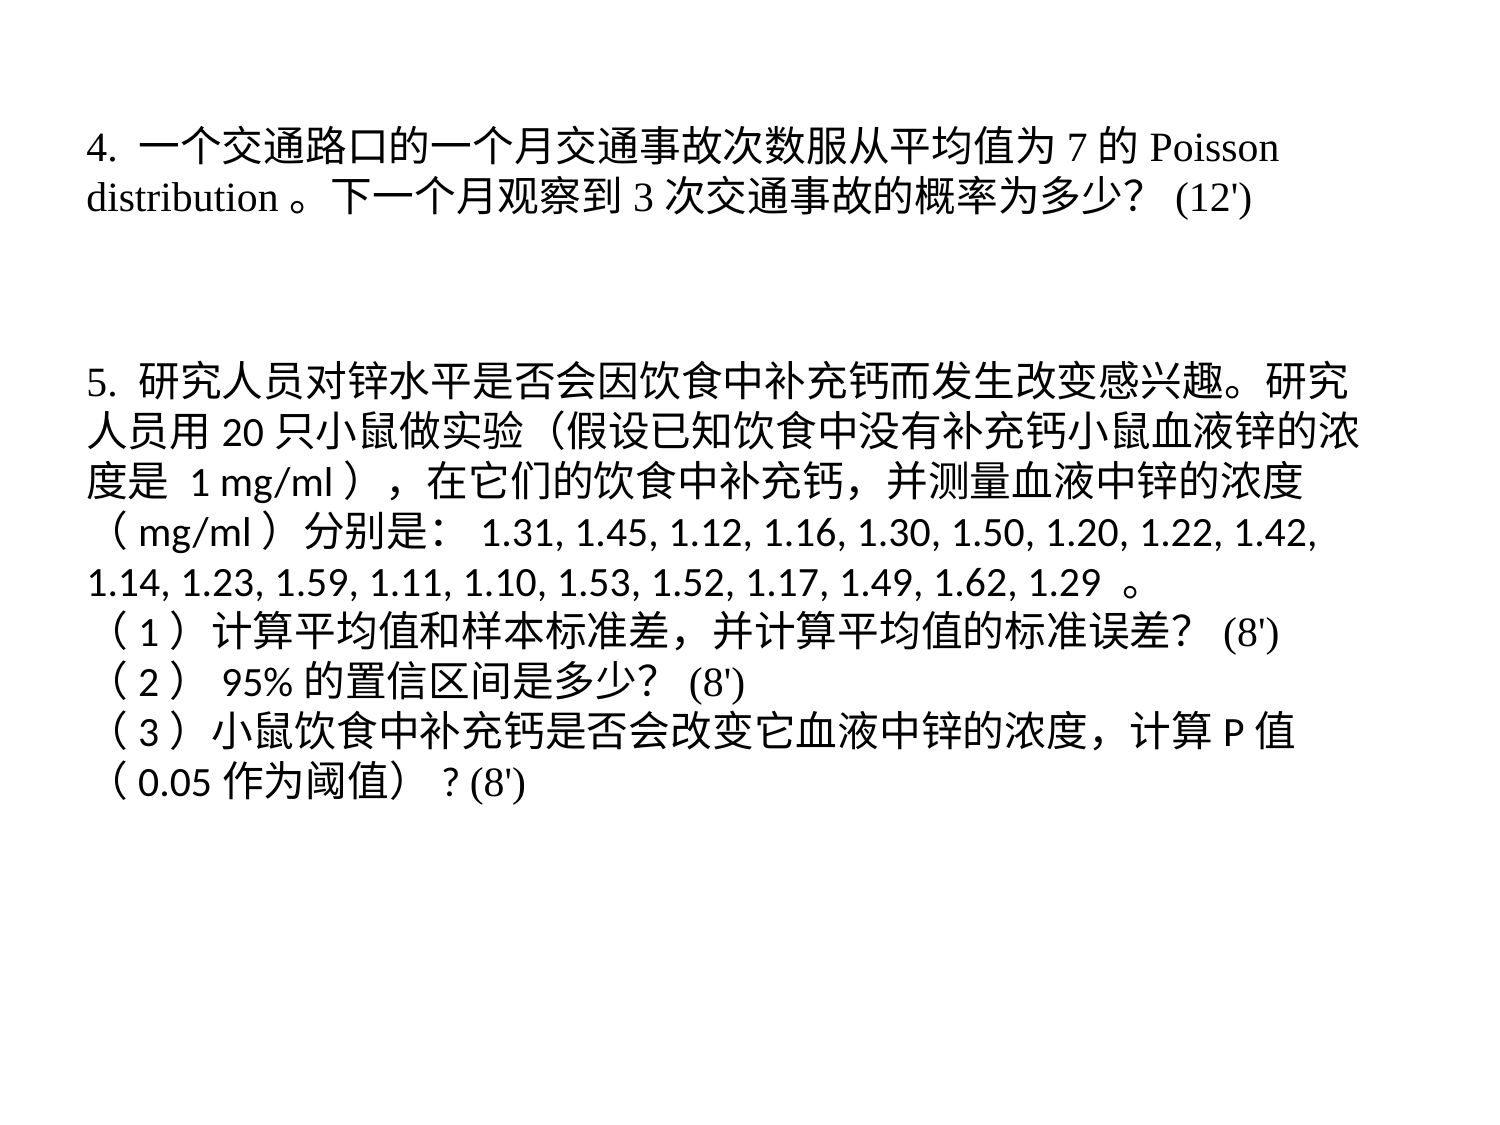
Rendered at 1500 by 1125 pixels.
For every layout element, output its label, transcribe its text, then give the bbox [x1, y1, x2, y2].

text_box 4. 一个交通路口的一个月交通事故次数服从平均值为7的Poisson distribution。下一个月观察到3次交通事故的概率为多少？(12') 5. 研究人员对锌水平是否会因饮食中补充钙而发生改变感兴趣。研究人员用20只小鼠做实验（假设已知饮食中没有补充钙小鼠血液锌的浓度是 1 mg/ml），在它们的饮食中补充钙，并测量血液中锌的浓度（mg/ml）分别是：1.31, 1.45, 1.12, 1.16, 1.30, 1.50, 1.20, 1.22, 1.42, 1.14, 1.23, 1.59, 1.11, 1.10, 1.53, 1.52, 1.17, 1.49, 1.62, 1.29 。 （1）计算平均值和样本标准差，并计算平均值的标准误差？(8') （2）95%的置信区间是多少？(8') （3）小鼠饮食中补充钙是否会改变它血液中锌的浓度，计算P值（0.05作为阈值）? (8') [71, 112, 1385, 863]
